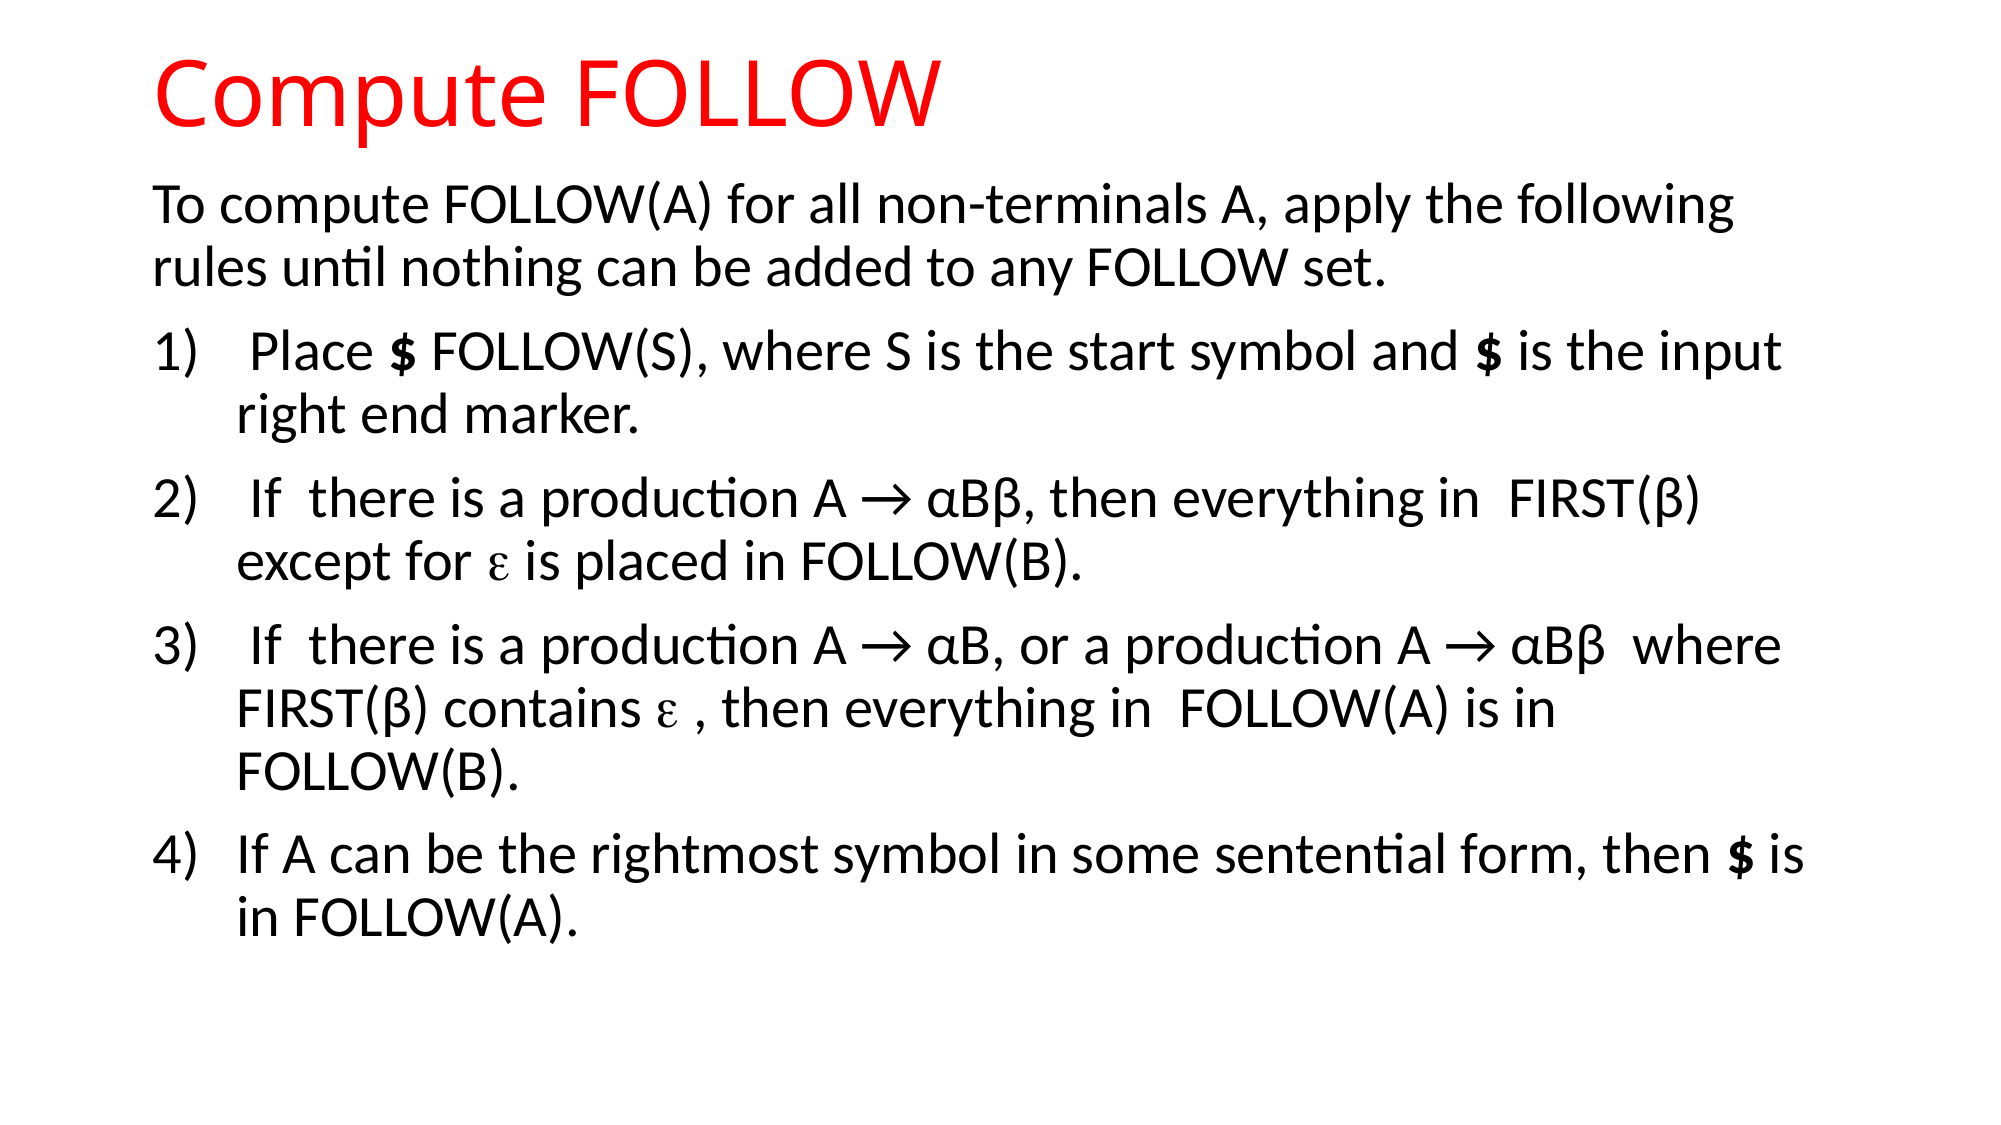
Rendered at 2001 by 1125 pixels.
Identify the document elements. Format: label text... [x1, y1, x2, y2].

title Compute FOLLOW [137, 36, 1863, 157]
list To compute FOLLOW(A) for all non-terminals A, apply the following rules until nothing can be added to any FOLLOW set. Place $ FOLLOW(S), where S is the start symbol and $ is the input right end marker. If there is a production A → αBβ, then everything in FIRST(β) except for  is placed in FOLLOW(B). If there is a production A → αB, or a production A → αBβ where FIRST(β) contains  , then everything in FOLLOW(A) is in FOLLOW(B). If A can be the rightmost symbol in some sentential form, then $ is in FOLLOW(A). [137, 166, 1863, 1030]
